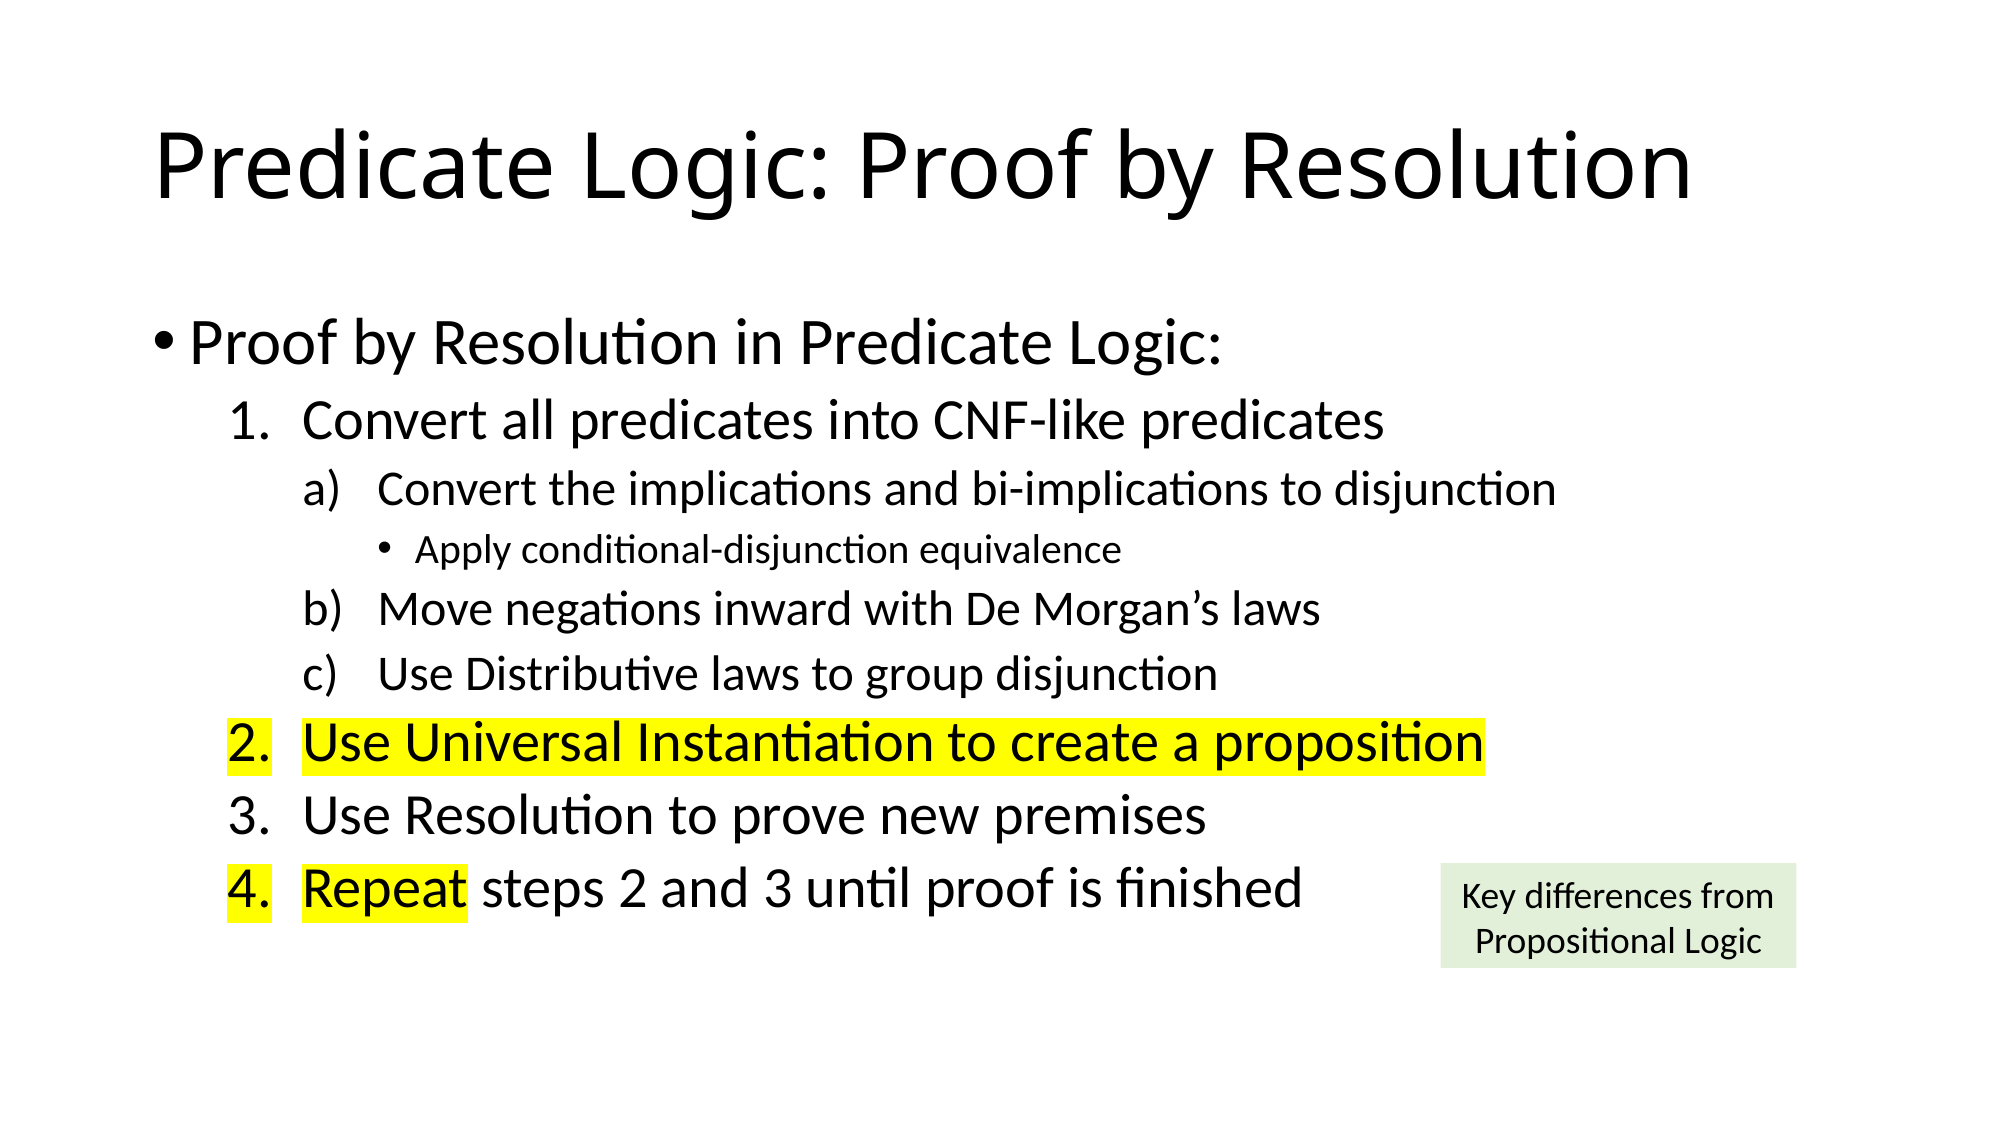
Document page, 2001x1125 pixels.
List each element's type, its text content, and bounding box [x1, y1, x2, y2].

list Proof by Resolution in Predicate Logic: Convert all predicates into CNF-like predicates Convert the implications and bi-implications to disjunction Apply conditional-disjunction equivalence Move negations inward with De Morgan’s laws Use Distributive laws to group disjunction Use Universal Instantiation to create a proposition Use Resolution to prove new premises Repeat steps 2 and 3 until proof is finished [137, 299, 1863, 1014]
title Predicate Logic: Proof by Resolution [137, 59, 1863, 278]
